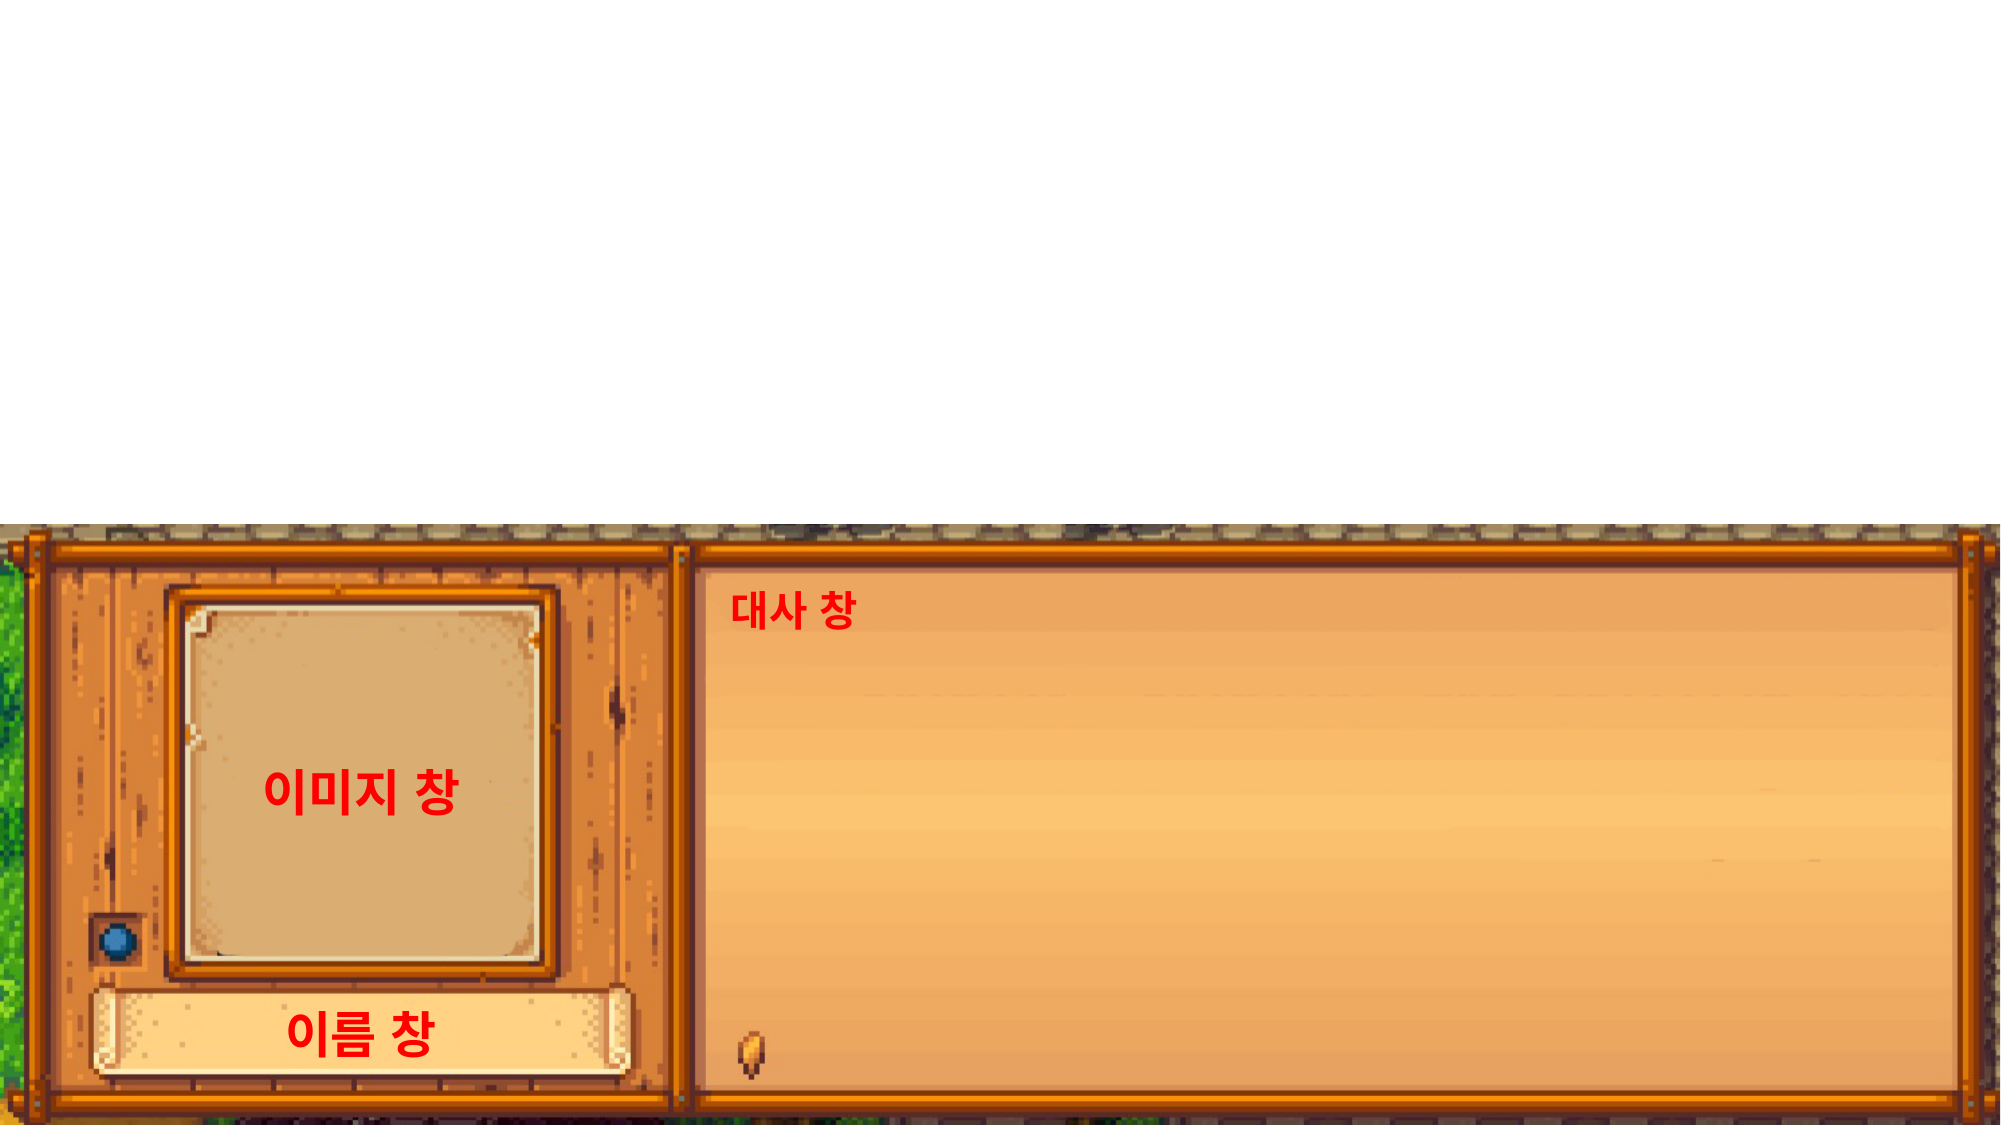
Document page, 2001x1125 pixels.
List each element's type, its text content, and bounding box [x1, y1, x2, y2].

list 이미지 창 [137, 760, 585, 821]
picture [0, 524, 2001, 1125]
text_box 이름 창 [137, 1003, 585, 1064]
list 대사 창 [715, 583, 1938, 1073]
